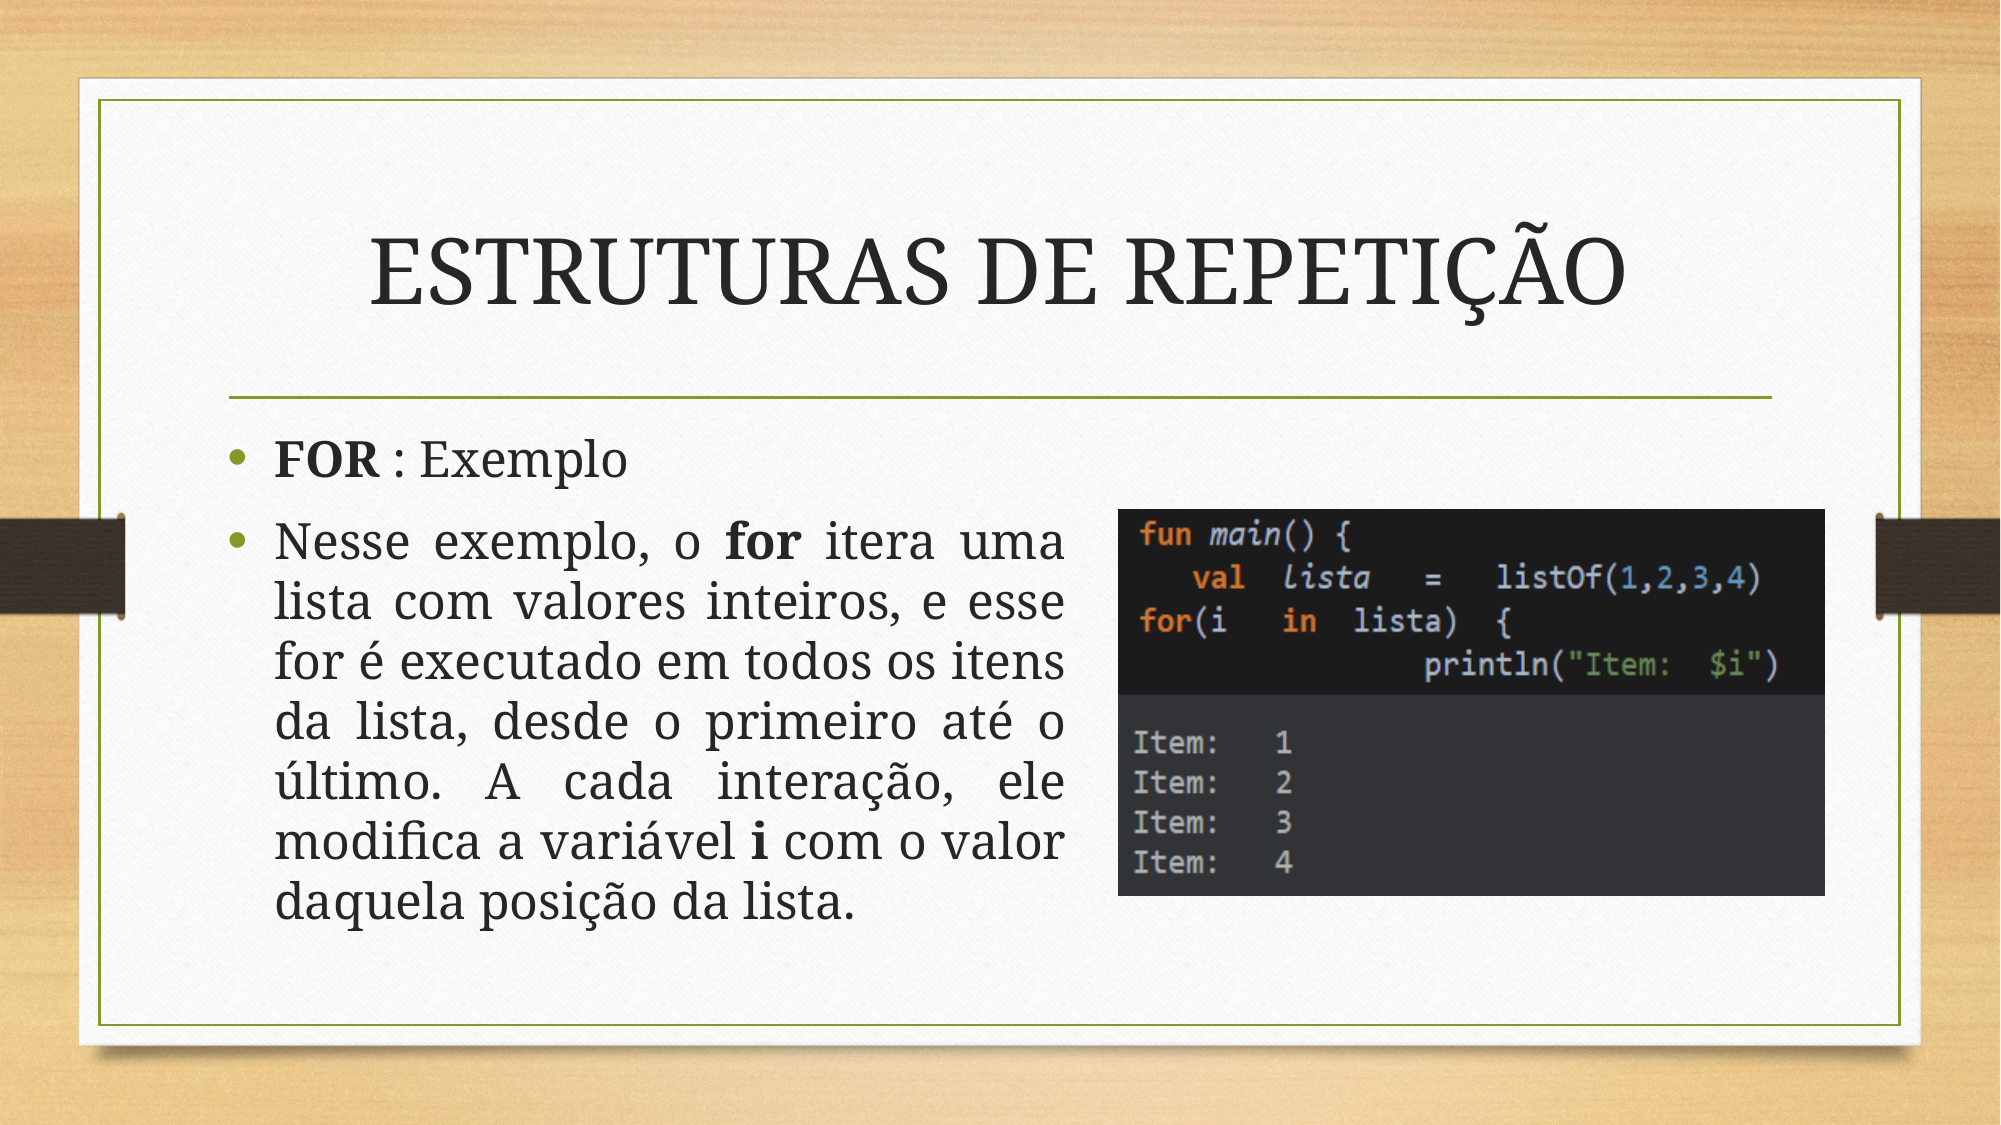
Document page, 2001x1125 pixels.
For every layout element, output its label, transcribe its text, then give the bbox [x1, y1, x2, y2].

list FOR : Exemplo Nesse exemplo, o for itera uma lista com valores inteiros, e esse for é executado em todos os itens da lista, desde o primeiro até o último. A cada interação, ele modifica a variável i com o valor daquela posição da lista. [212, 419, 1082, 1032]
title ESTRUTURAS DE REPETIÇÃO [212, 161, 1788, 375]
picture [0, 0, 2001, 1125]
